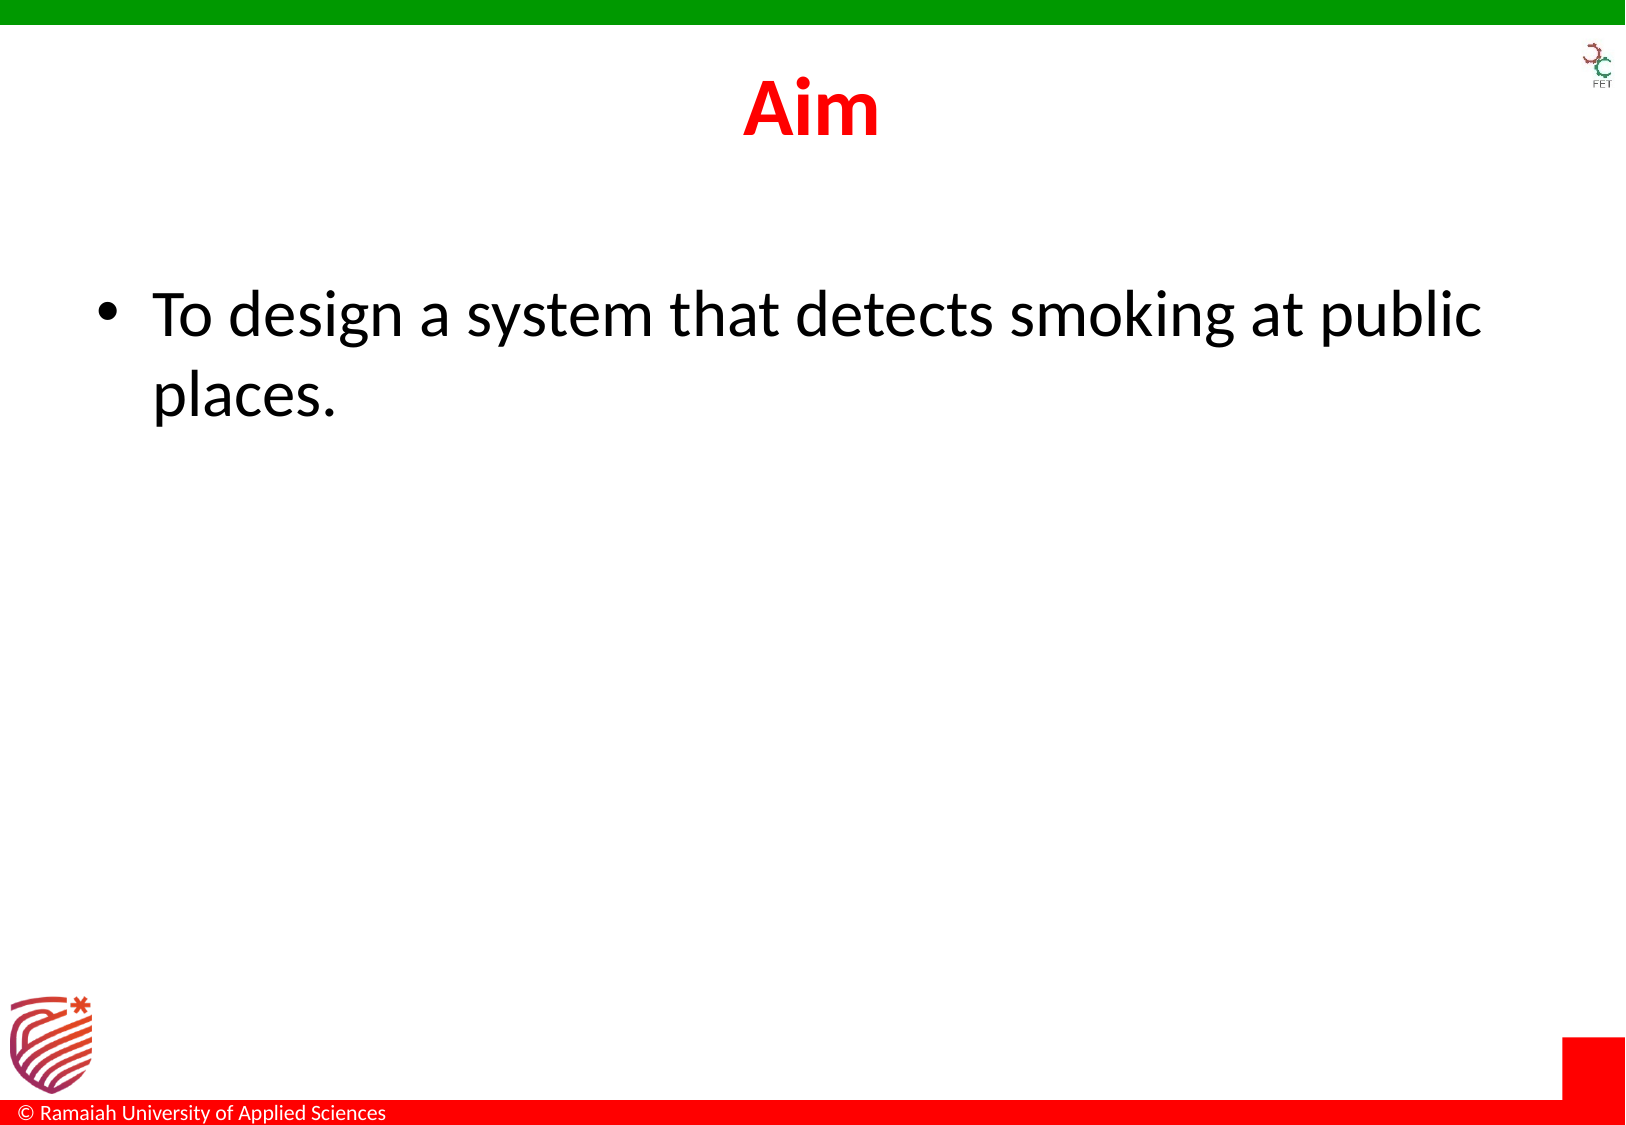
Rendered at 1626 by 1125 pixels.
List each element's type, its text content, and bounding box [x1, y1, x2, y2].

picture [10, 996, 92, 1094]
title Aim [81, 45, 1544, 233]
picture [1570, 27, 1624, 103]
list To design a system that detects smoking at public places. [81, 262, 1544, 1005]
